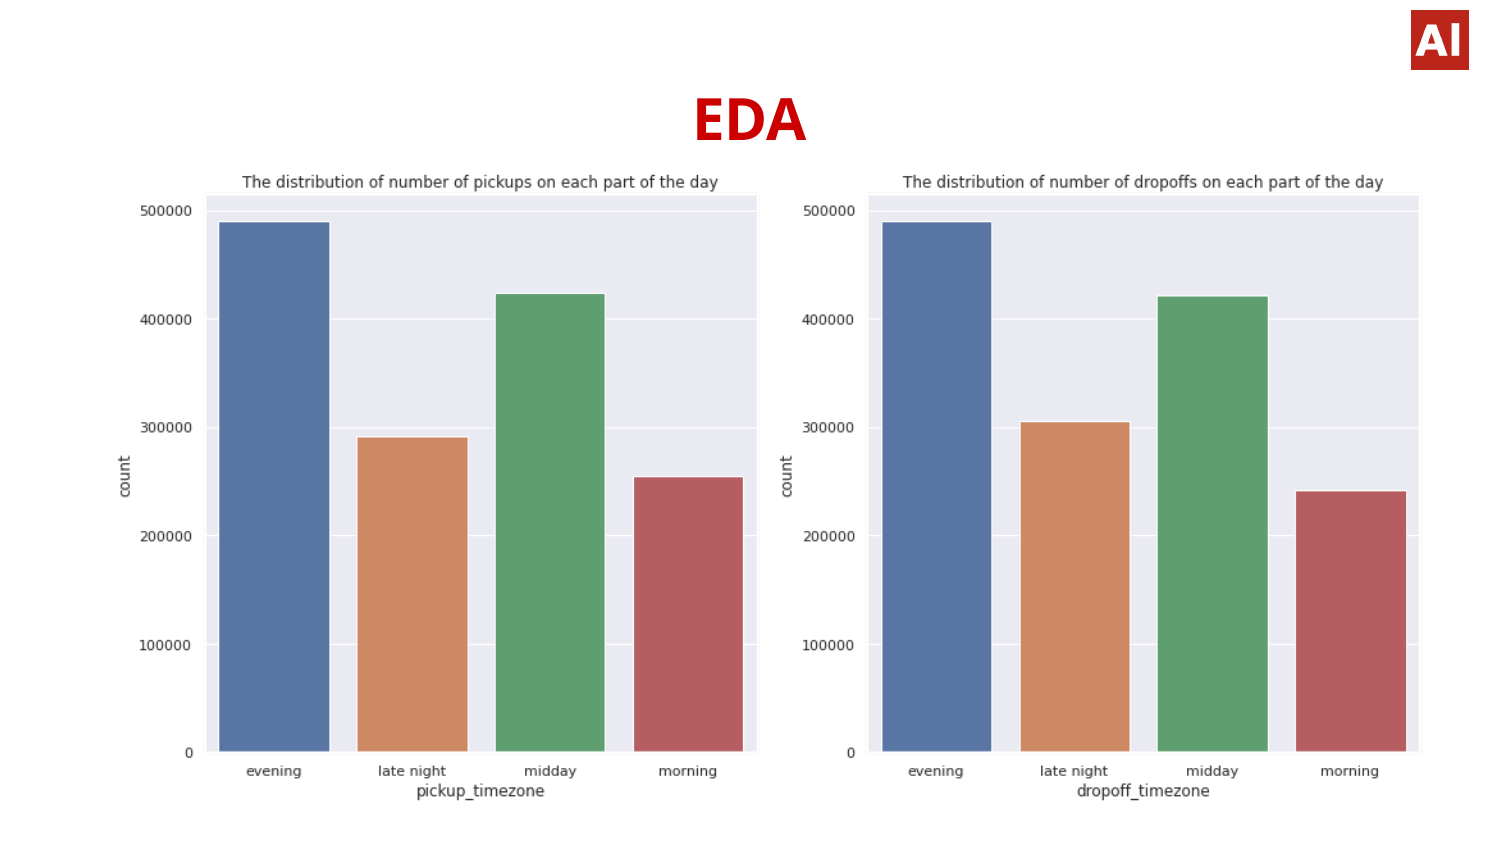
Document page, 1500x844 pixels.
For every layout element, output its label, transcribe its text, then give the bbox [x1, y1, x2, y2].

picture [1411, 10, 1469, 70]
picture [108, 166, 1428, 808]
title EDA [51, 72, 1449, 167]
